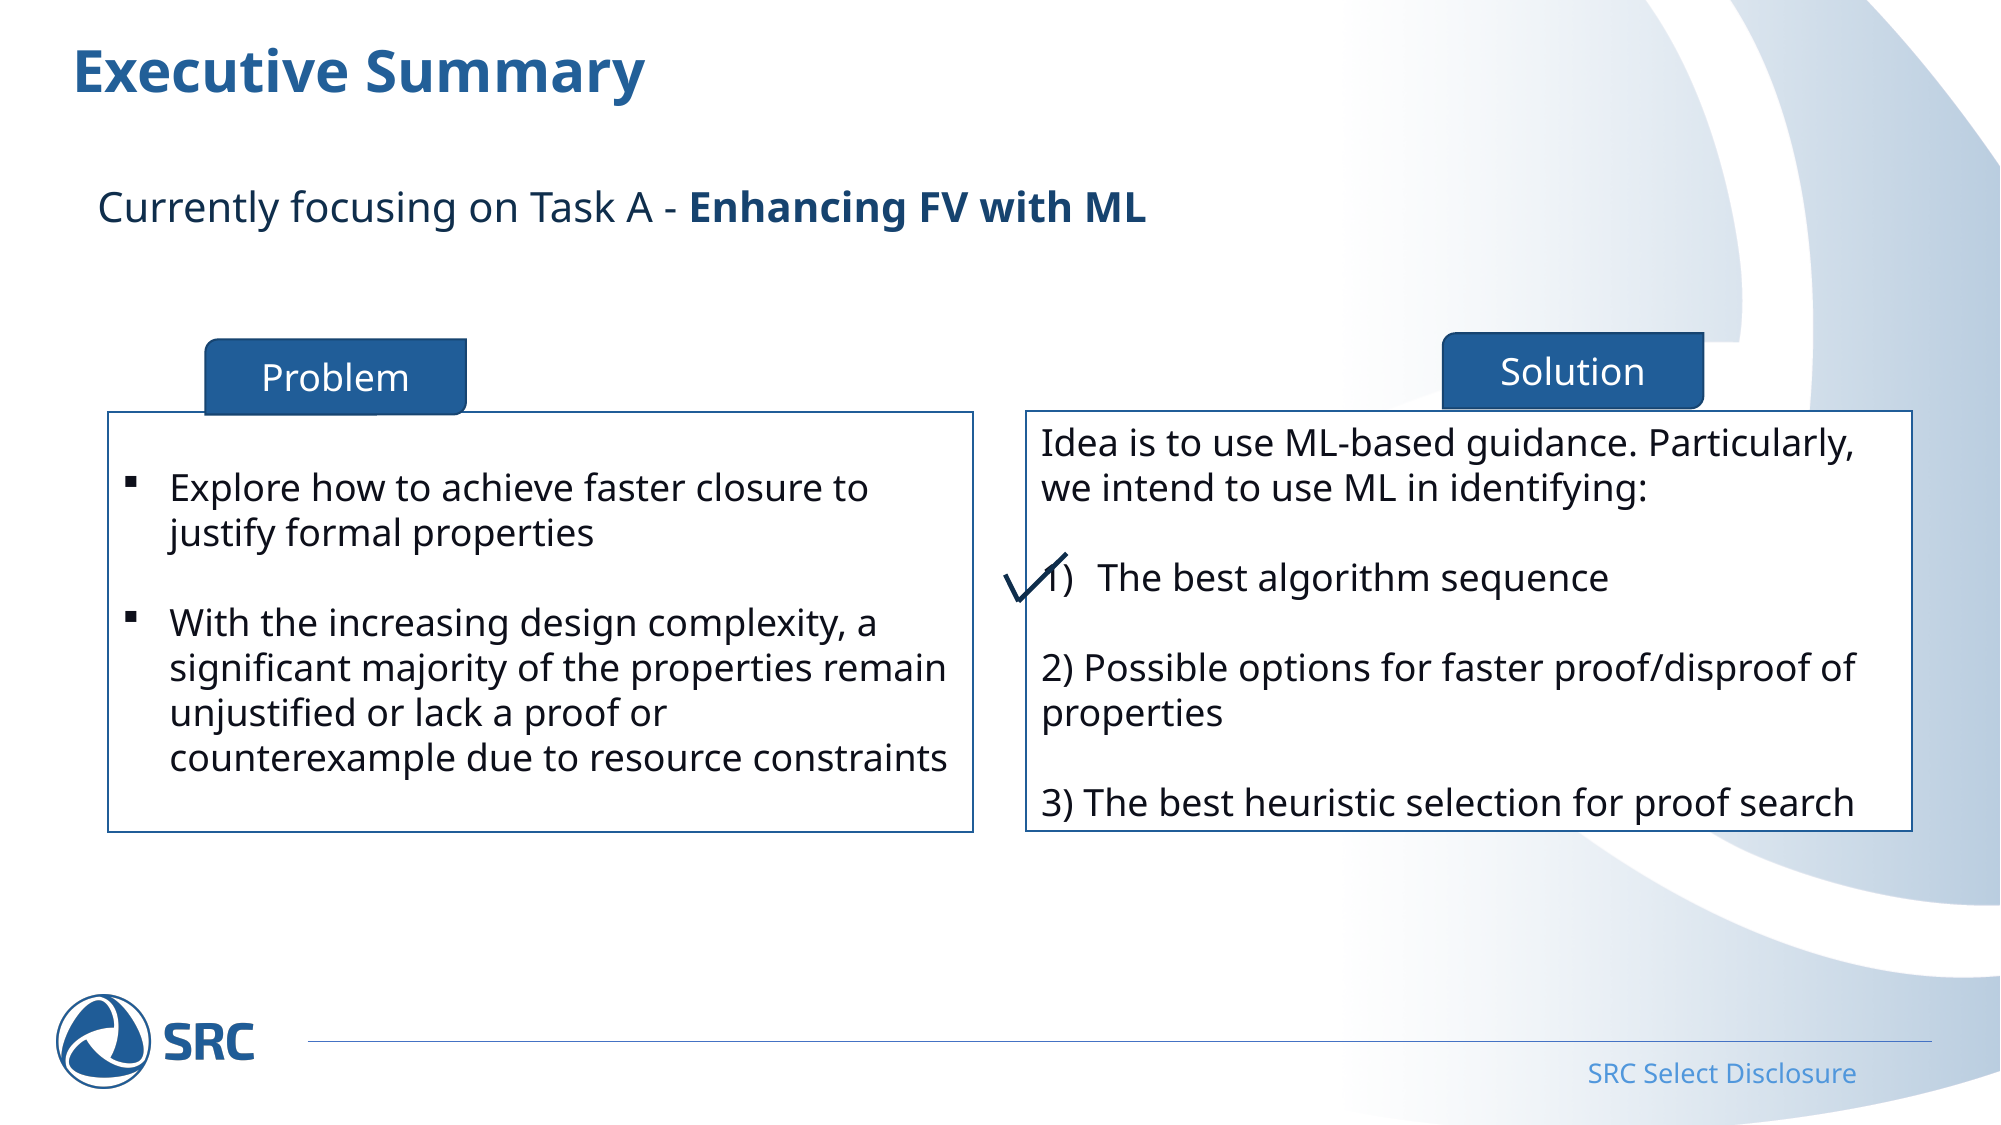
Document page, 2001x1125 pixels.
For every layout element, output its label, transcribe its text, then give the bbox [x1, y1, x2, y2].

list Currently focusing on Task A - Enhancing FV with ML [82, 179, 1958, 285]
footer SRC Select Disclosure [1256, 1042, 1857, 1103]
title Executive Summary [56, 21, 1932, 127]
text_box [1005, 553, 1067, 602]
picture [56, 994, 254, 1089]
text_box Problem [204, 338, 467, 416]
text_box Idea is to use ML-based guidance. Particularly, we intend to use ML in identifying: The best algorithm sequence 2) Possible options for faster proof/disproof of properties 3) The best heuristic selection for proof search [1025, 410, 1913, 832]
text_box Explore how to achieve faster closure to justify formal properties With the increasing design complexity, a significant majority of the properties remain unjustified or lack a proof or counterexample due to resource constraints [107, 411, 974, 833]
text_box Solution [1441, 332, 1705, 410]
